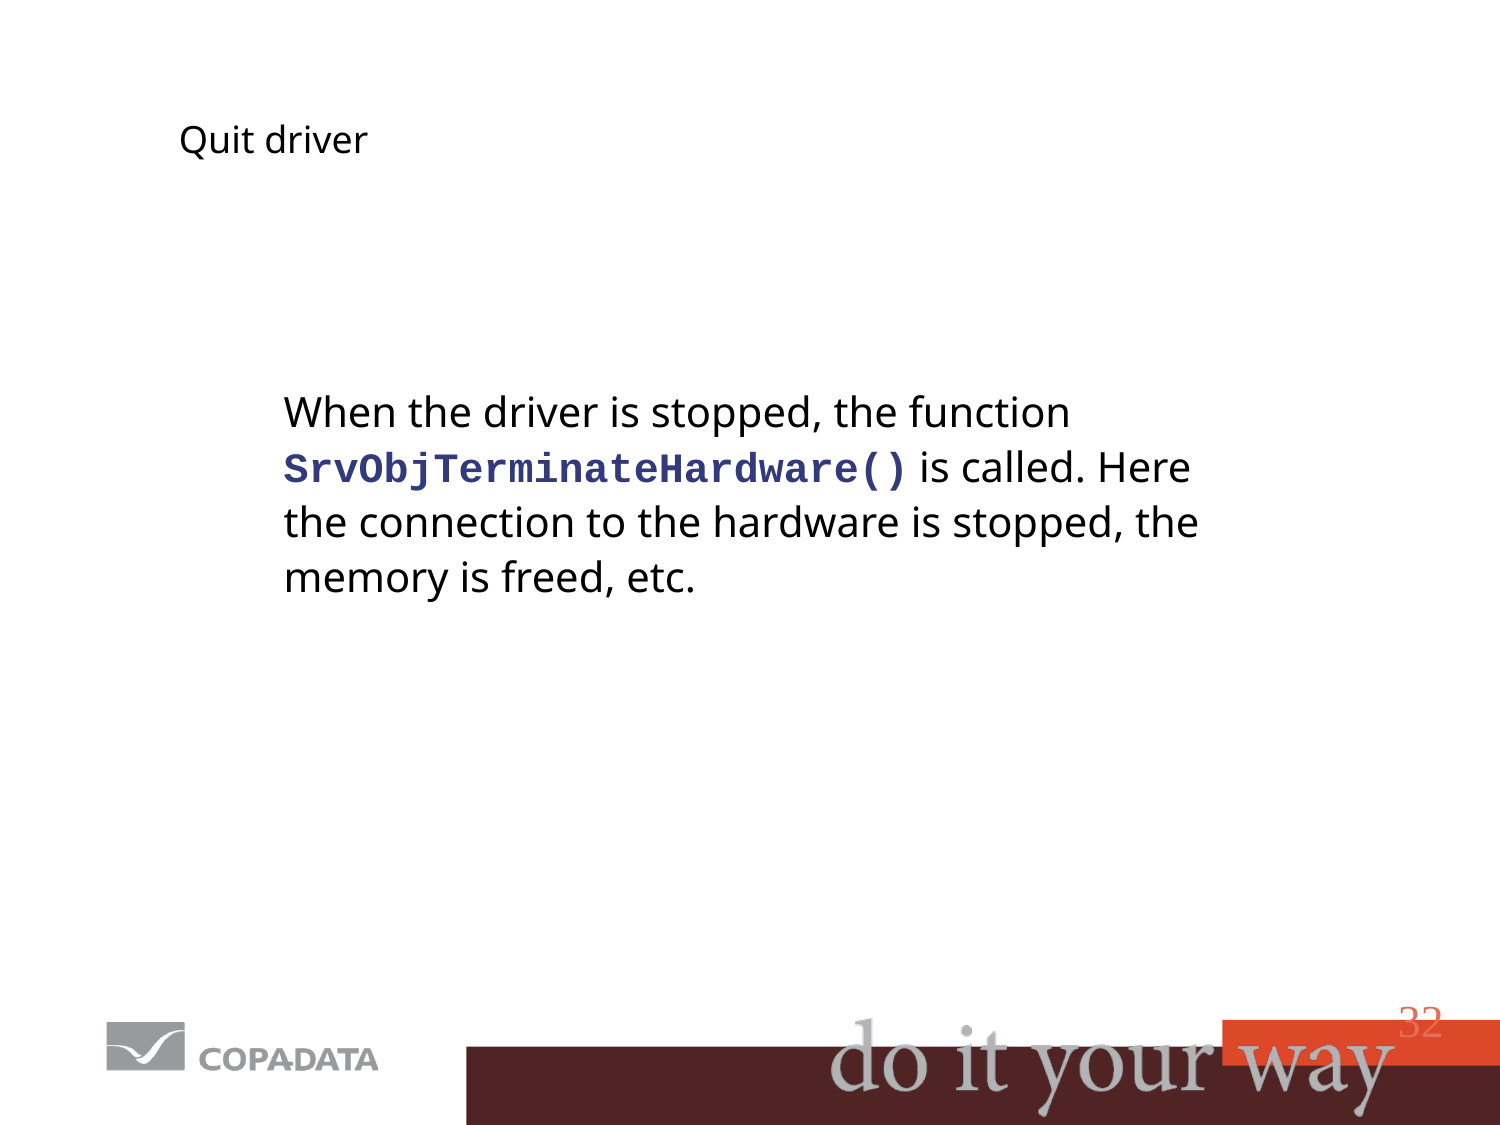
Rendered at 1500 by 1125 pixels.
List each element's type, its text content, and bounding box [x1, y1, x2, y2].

title Quit driver [164, 105, 1341, 171]
picture [831, 1018, 1395, 1117]
text_box When the driver is stopped, the function SrvObjTerminateHardware() is called. Here the connection to the hardware is stopped, the memory is freed, etc. [268, 373, 1232, 609]
slide_number 32 [1382, 989, 1500, 1050]
picture [106, 1022, 379, 1072]
